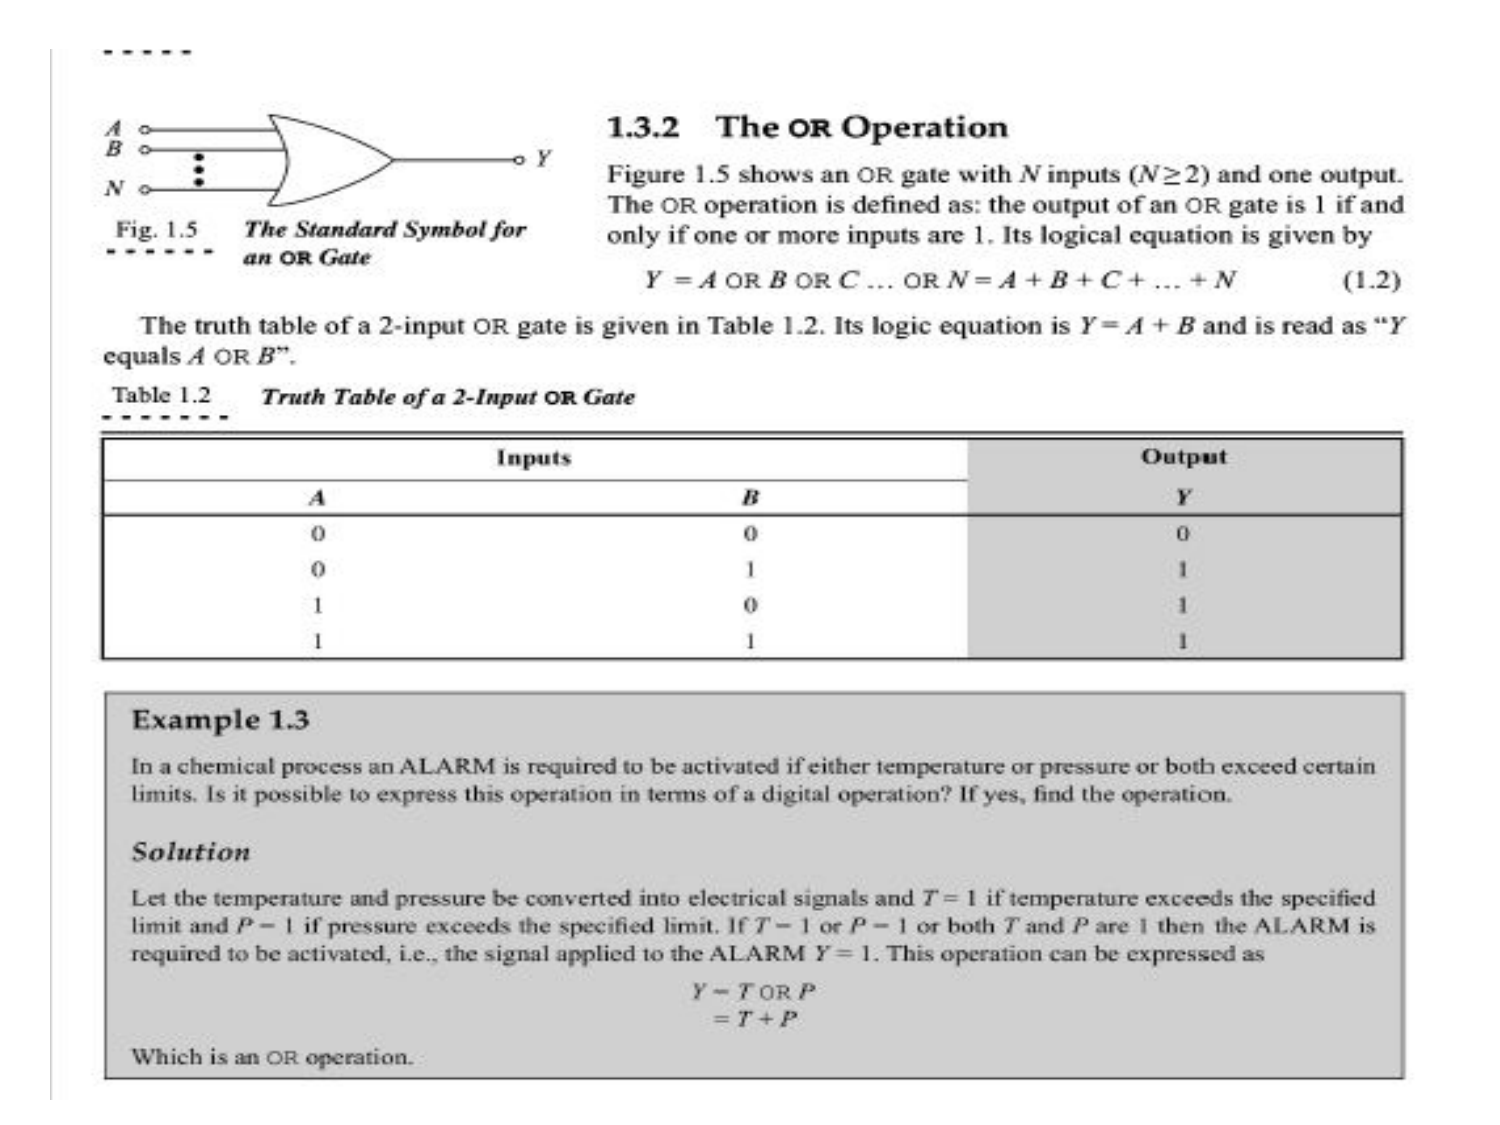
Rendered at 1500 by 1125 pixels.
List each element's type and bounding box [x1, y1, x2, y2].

picture [49, 49, 1438, 1101]
